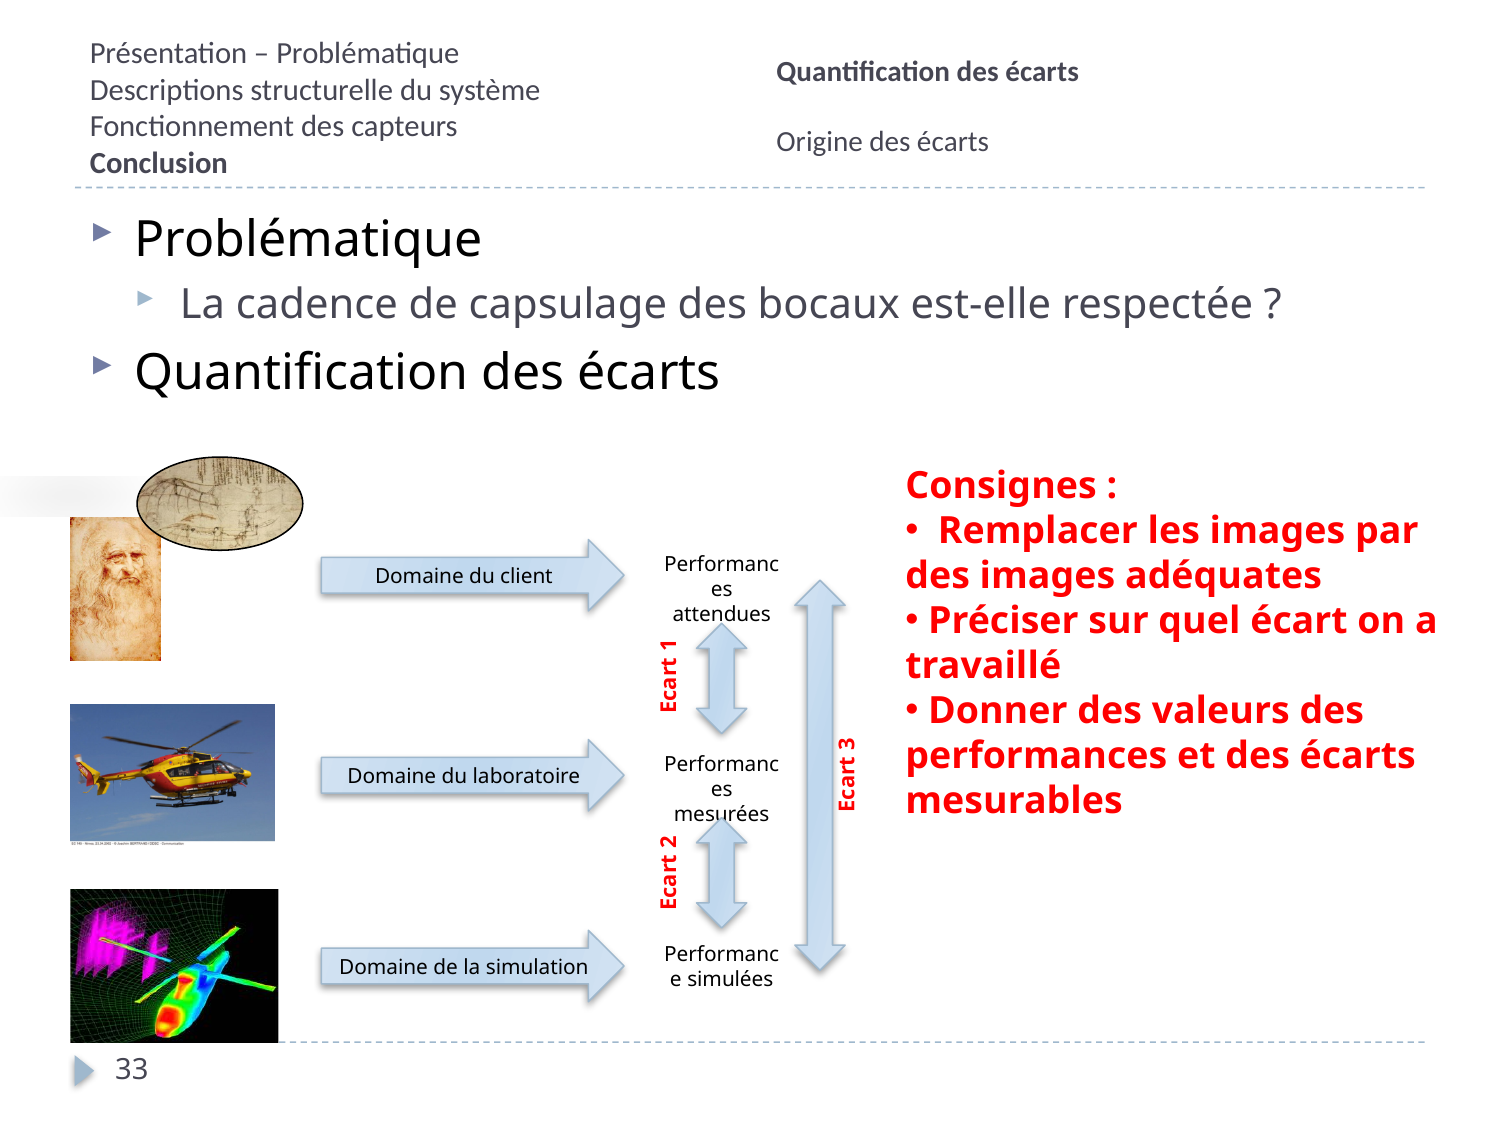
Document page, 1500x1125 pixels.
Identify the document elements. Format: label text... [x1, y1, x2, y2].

text_box Consignes : Remplacer les images par des images adéquates Préciser sur quel écart on a travaillé Donner des valeurs des performances et des écarts mesurables [890, 453, 1477, 829]
list Problématique La cadence de capsulage des bocaux est-elle respectée ? Quantification des écarts [75, 199, 1425, 1010]
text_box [70, 456, 869, 1044]
slide_number 33 [100, 1055, 426, 1103]
title Présentation – Problématique Descriptions structurelle du système Fonctionnement des capteurs Conclusion [75, 24, 739, 188]
text_box Quantification des écarts Origine des écarts [761, 23, 1425, 186]
